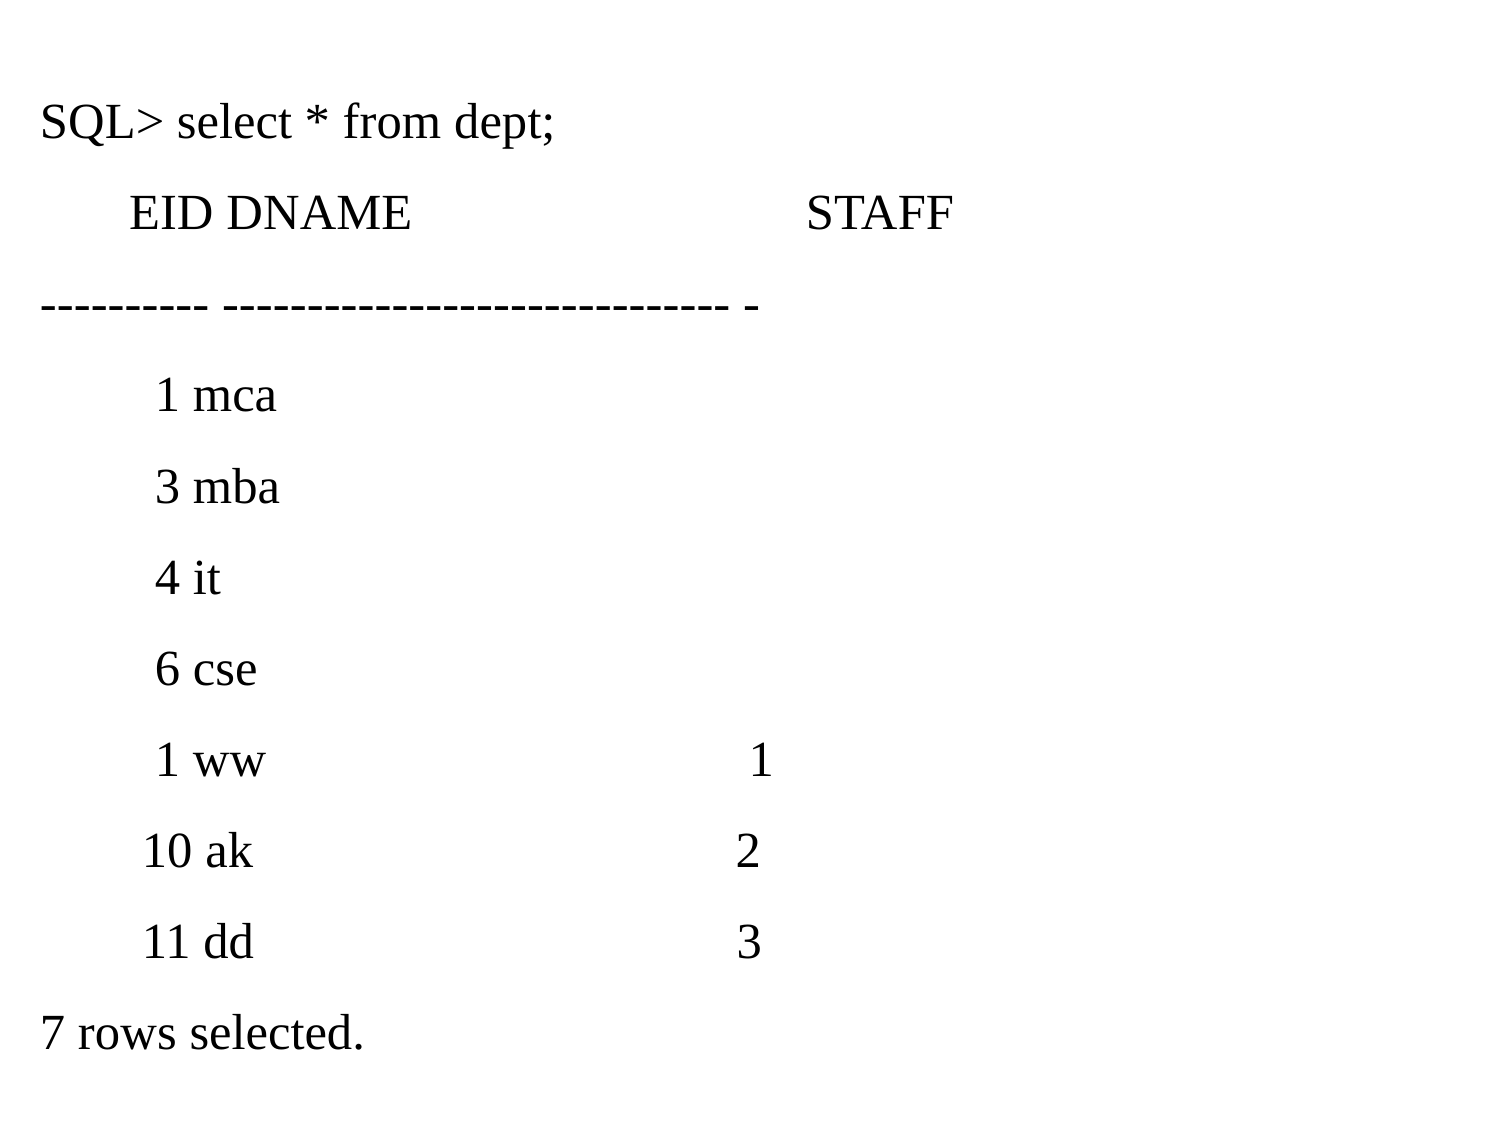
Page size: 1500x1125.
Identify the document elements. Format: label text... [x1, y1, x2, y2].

list SQL> select * from dept; EID DNAME STAFF ---------- ------------------------------ - 1 mca 3 mba 4 it 6 cse 1 ww 1 10 ak 2 11 dd 3 7 rows selected. [24, 50, 1450, 1075]
